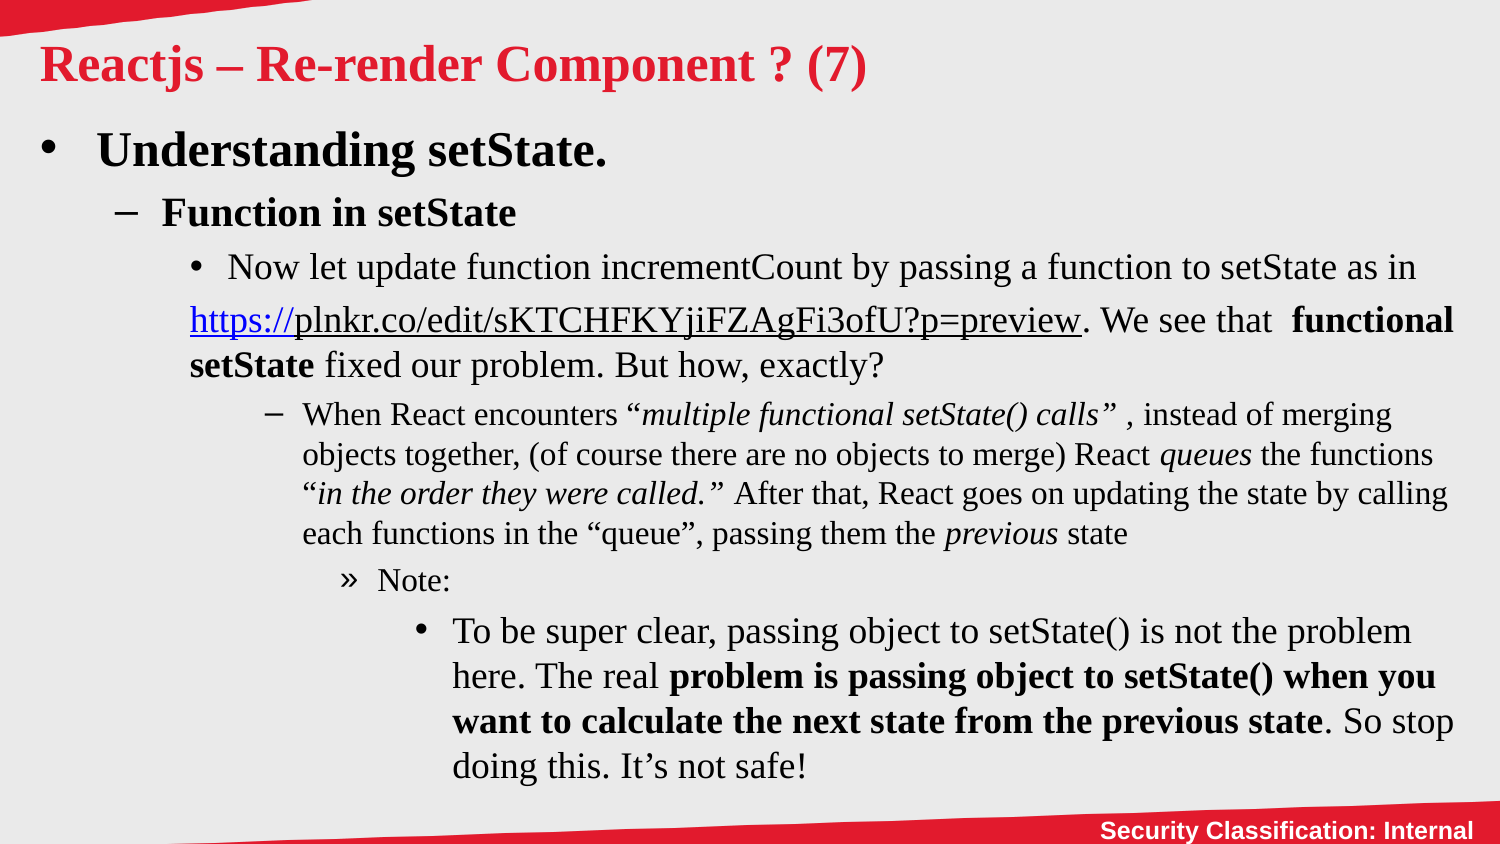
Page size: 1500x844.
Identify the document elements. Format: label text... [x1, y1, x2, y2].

title Reactjs – Re-render Component ? (7) [24, 21, 1013, 96]
list Understanding setState. Function in setState Now let update function incrementCount by passing a function to setState as in https://plnkr.co/edit/sKTCHFKYjiFZAgFi3ofU?p=preview. We see that functional setState fixed our problem. But how, exactly? When React encounters “multiple functional setState() calls” , instead of merging objects together, (of course there are no objects to merge) React queues the functions “in the order they were called.” After that, React goes on updating the state by calling each functions in the “queue”, passing them the previous state Note: To be super clear, passing object to setState() is not the problem here. The real problem is passing object to setState() when you want to calculate the next state from the previous state. So stop doing this. It’s not safe! [24, 109, 1475, 810]
picture [0, 0, 1500, 844]
